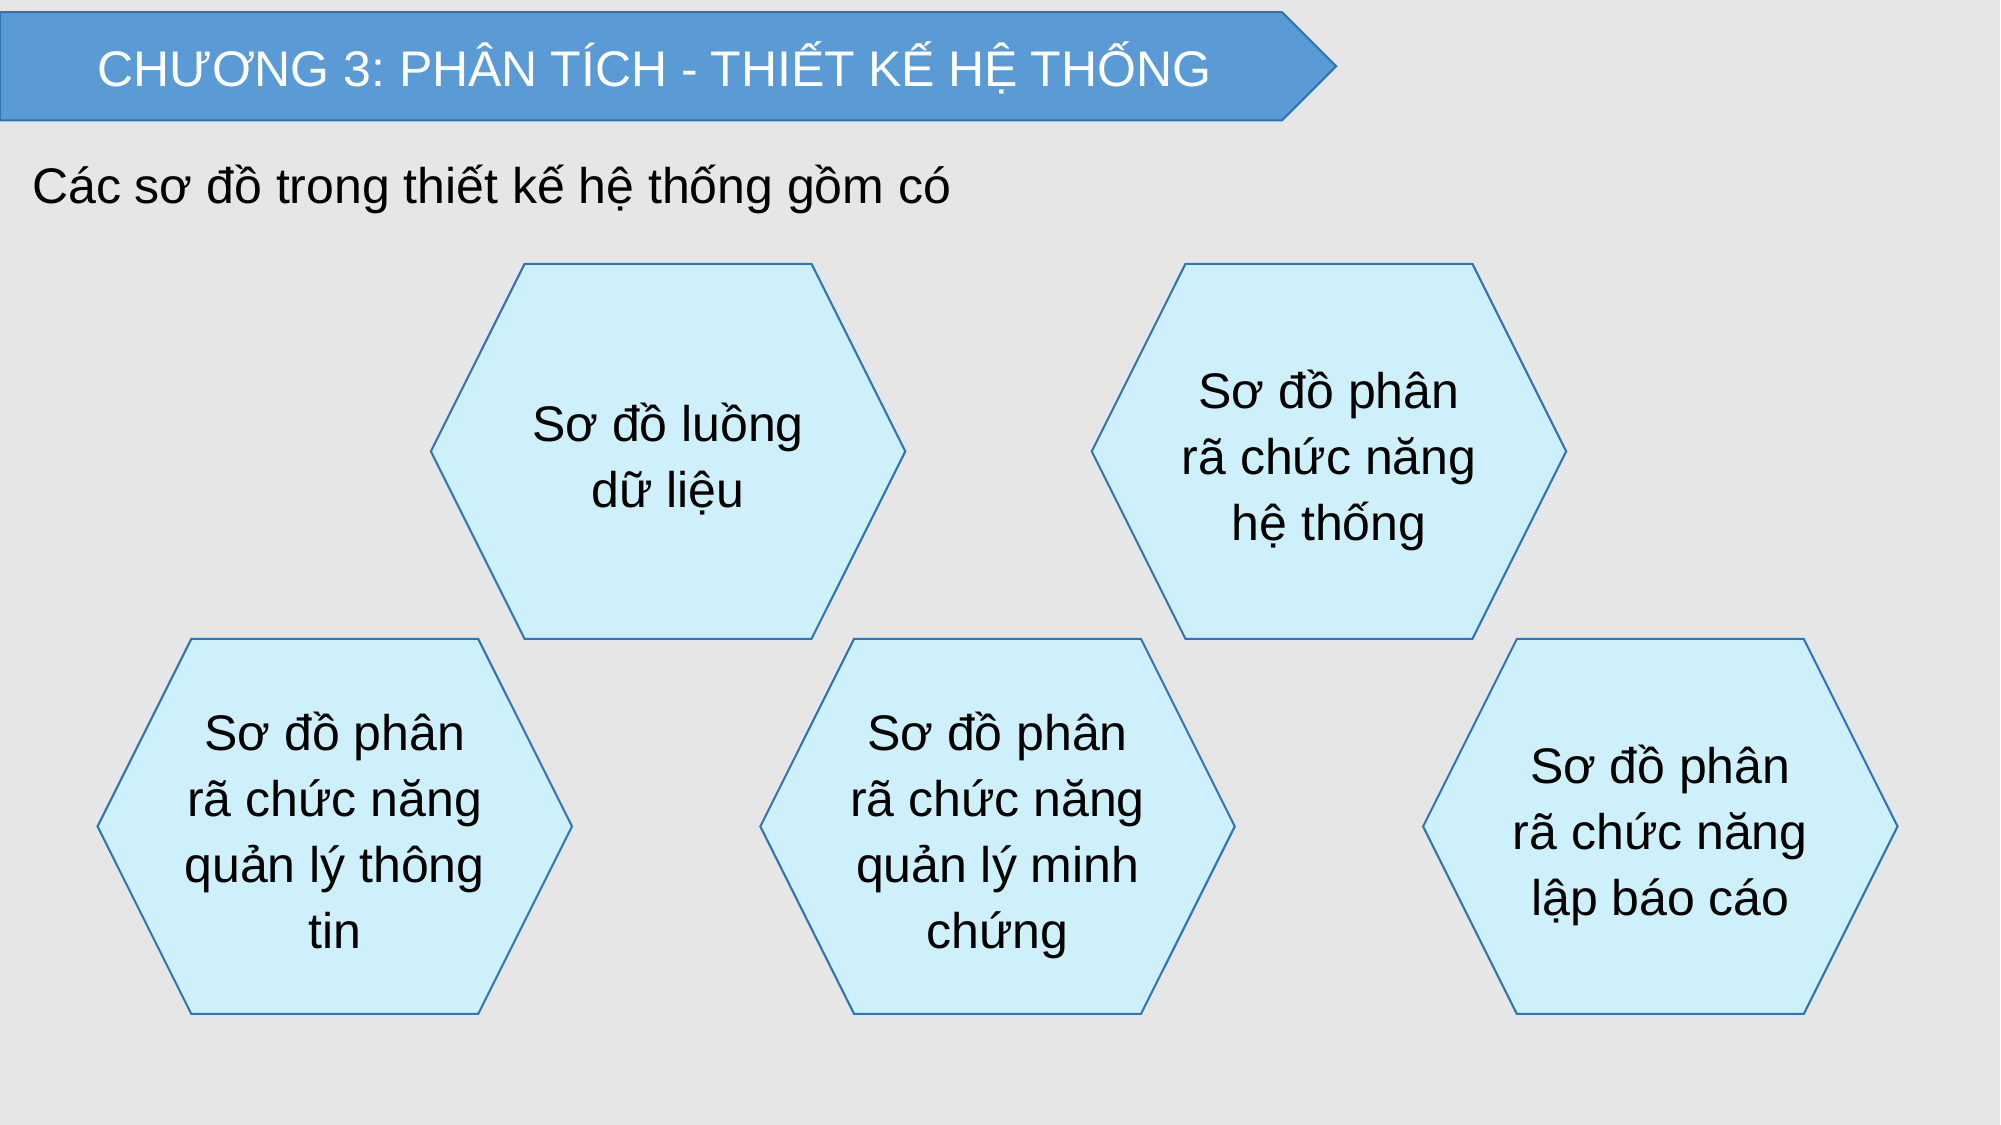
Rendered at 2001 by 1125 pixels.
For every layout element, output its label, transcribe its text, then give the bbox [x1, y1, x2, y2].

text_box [97, 263, 1898, 1014]
text_box CHƯƠNG 3: PHÂN TÍCH - THIẾT KẾ HỆ THỐNG [0, 11, 1338, 122]
text_box Các sơ đồ trong thiết kế hệ thống gồm có [17, 146, 1093, 238]
